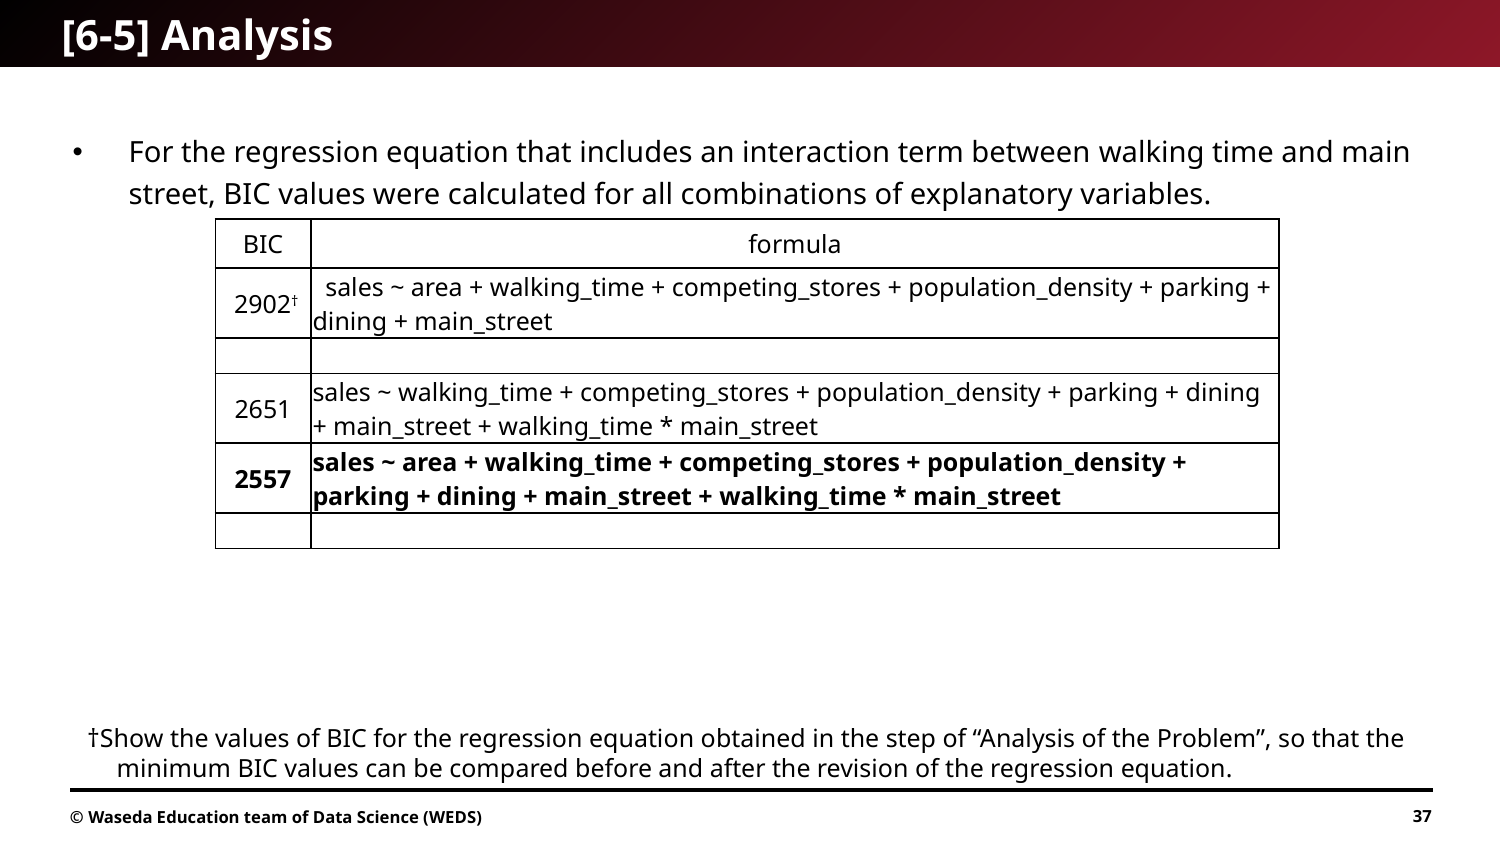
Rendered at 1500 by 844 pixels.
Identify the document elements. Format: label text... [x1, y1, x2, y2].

slide_number 37 [1082, 790, 1432, 844]
footer © Waseda Education team of Data Science (WEDS) [70, 790, 540, 844]
title [6-5] Analysis [61, 7, 1434, 59]
text_box †Show the values of BIC for the regression equation obtained in the step of “Analysis of the Problem”, so that the minimum BIC values can be compared before and after the revision of the regression equation. [72, 714, 1434, 790]
list For the regression equation that includes an interaction term between walking time and main street, BIC values were calculated for all combinations of explanatory variables. [72, 126, 1430, 714]
